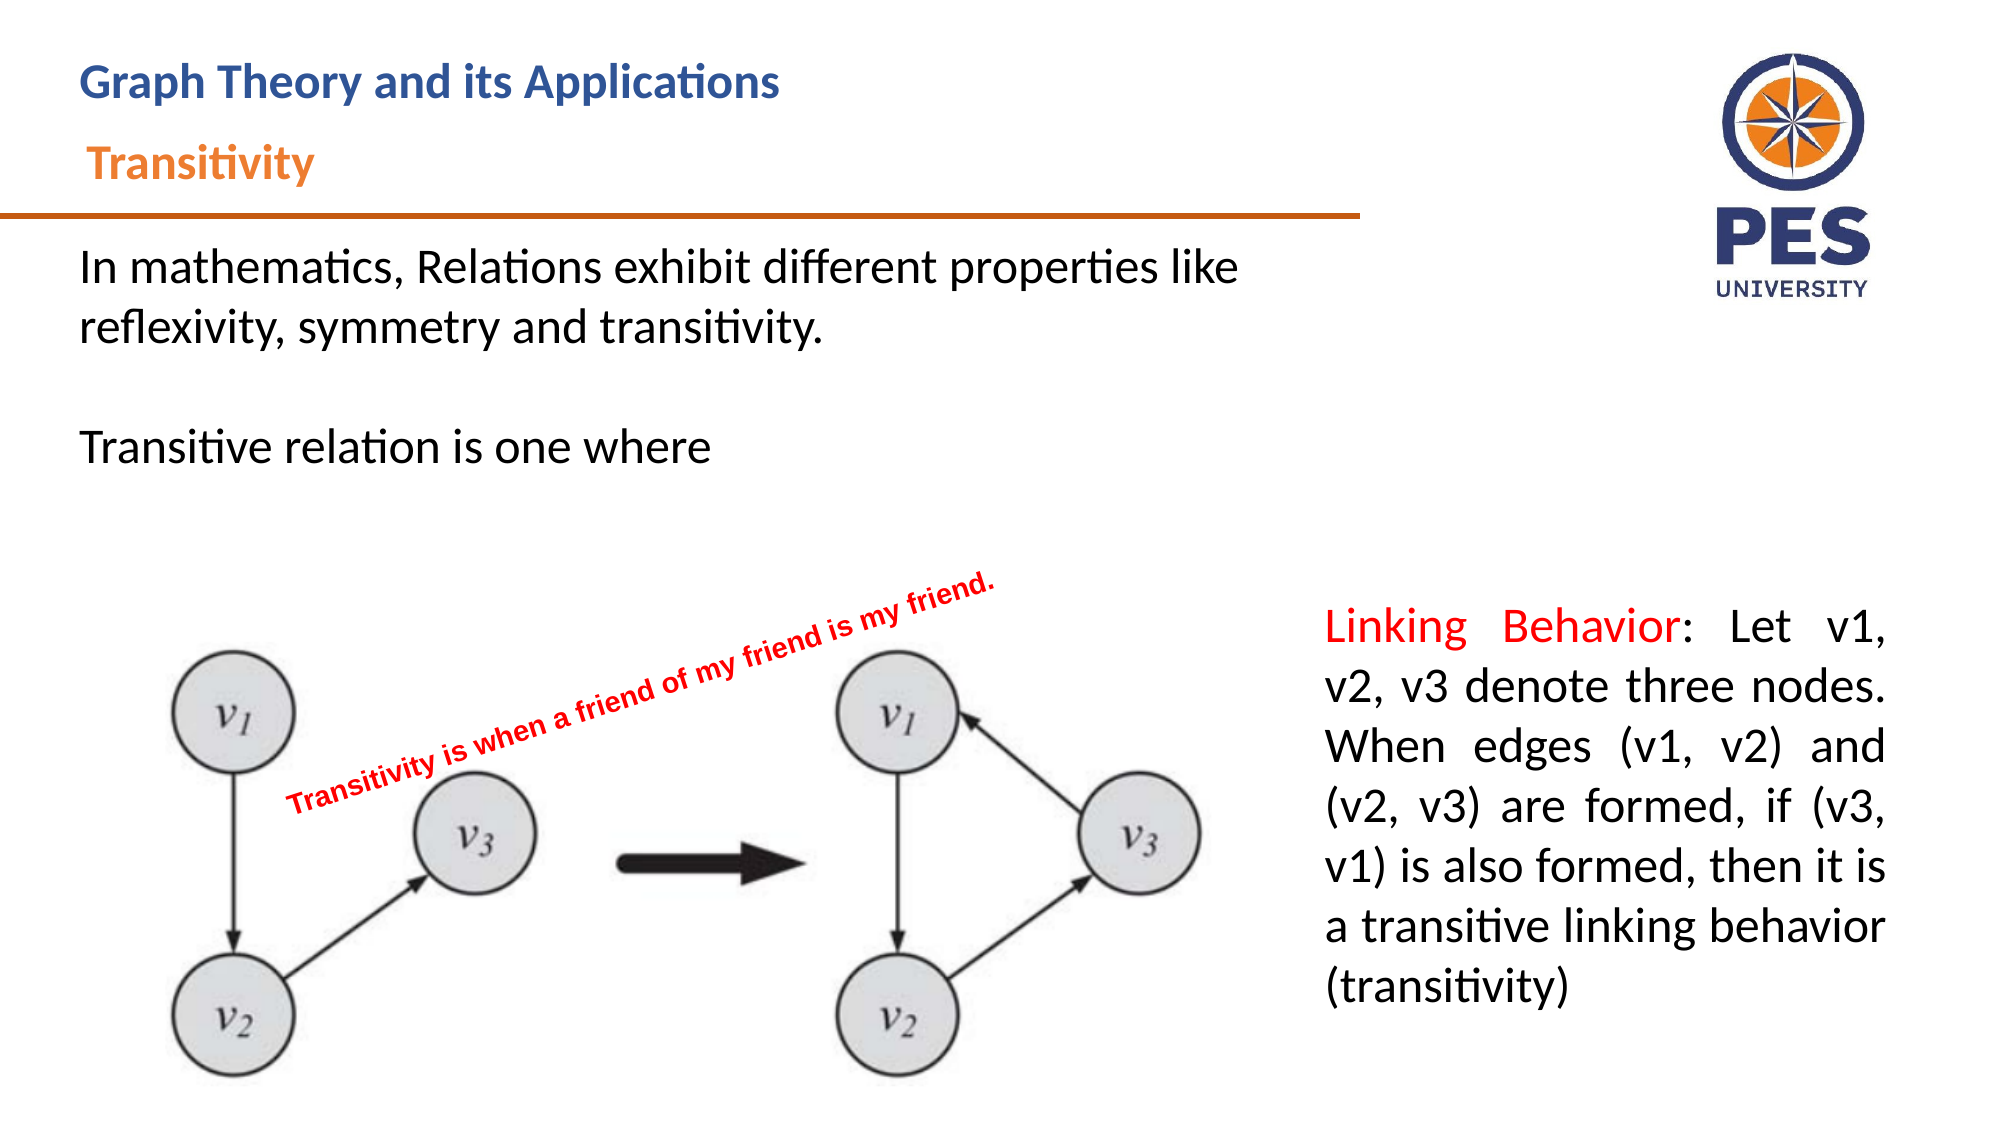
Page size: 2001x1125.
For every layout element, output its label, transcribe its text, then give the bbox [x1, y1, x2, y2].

picture [88, 618, 1256, 1114]
text_box Linking Behavior: Let v1, v2, v3 denote three nodes. When edges (v1, v2) and (v2, v3) are formed, if (v3, v1) is also formed, then it is a transitive linking behavior (transitivity) [1309, 584, 1902, 1020]
text_box Graph Theory and its Applications [64, 41, 1295, 117]
text_box [1713, 47, 1876, 305]
text_box Transitivity [71, 122, 1384, 198]
text_box Transitivity is when a friend of my friend is my friend. [788, 477, 1234, 617]
